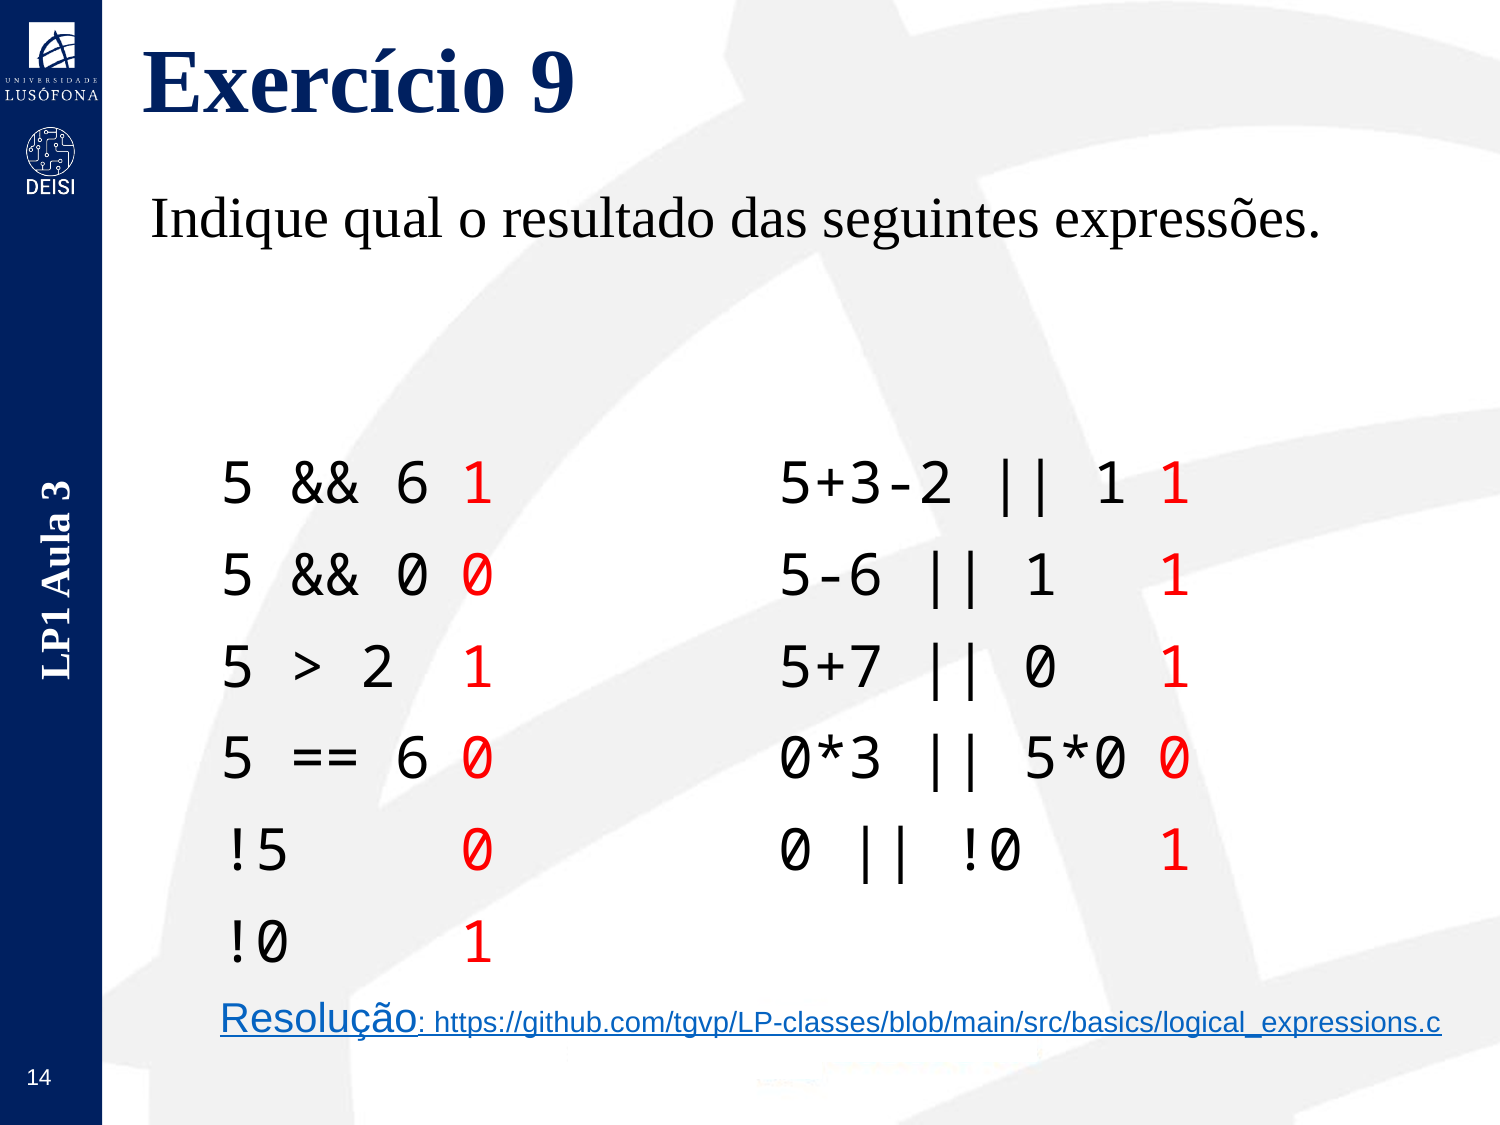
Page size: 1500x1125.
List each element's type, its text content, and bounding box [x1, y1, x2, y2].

list Indique qual o resultado das seguintes expressões. [127, 171, 1461, 1054]
text_box Resolução: https://github.com/tgvp/LP-classes/blob/main/src/basics/logical_expressions.c [205, 983, 1500, 1049]
picture [0, 0, 1500, 1125]
text_box 1 0 1 0 0 1 [437, 416, 510, 982]
text_box 5+3-2 || 1 5-6 || 1 5+7 || 0 0*3 || 5*0 0 || !0 [755, 416, 1144, 982]
text_box 5 && 6 5 && 0 5 > 2 5 == 6 !5 !0 [197, 416, 437, 982]
text_box 1 1 1 0 1 [1134, 416, 1208, 890]
title Exercício 9 [127, 22, 1461, 144]
